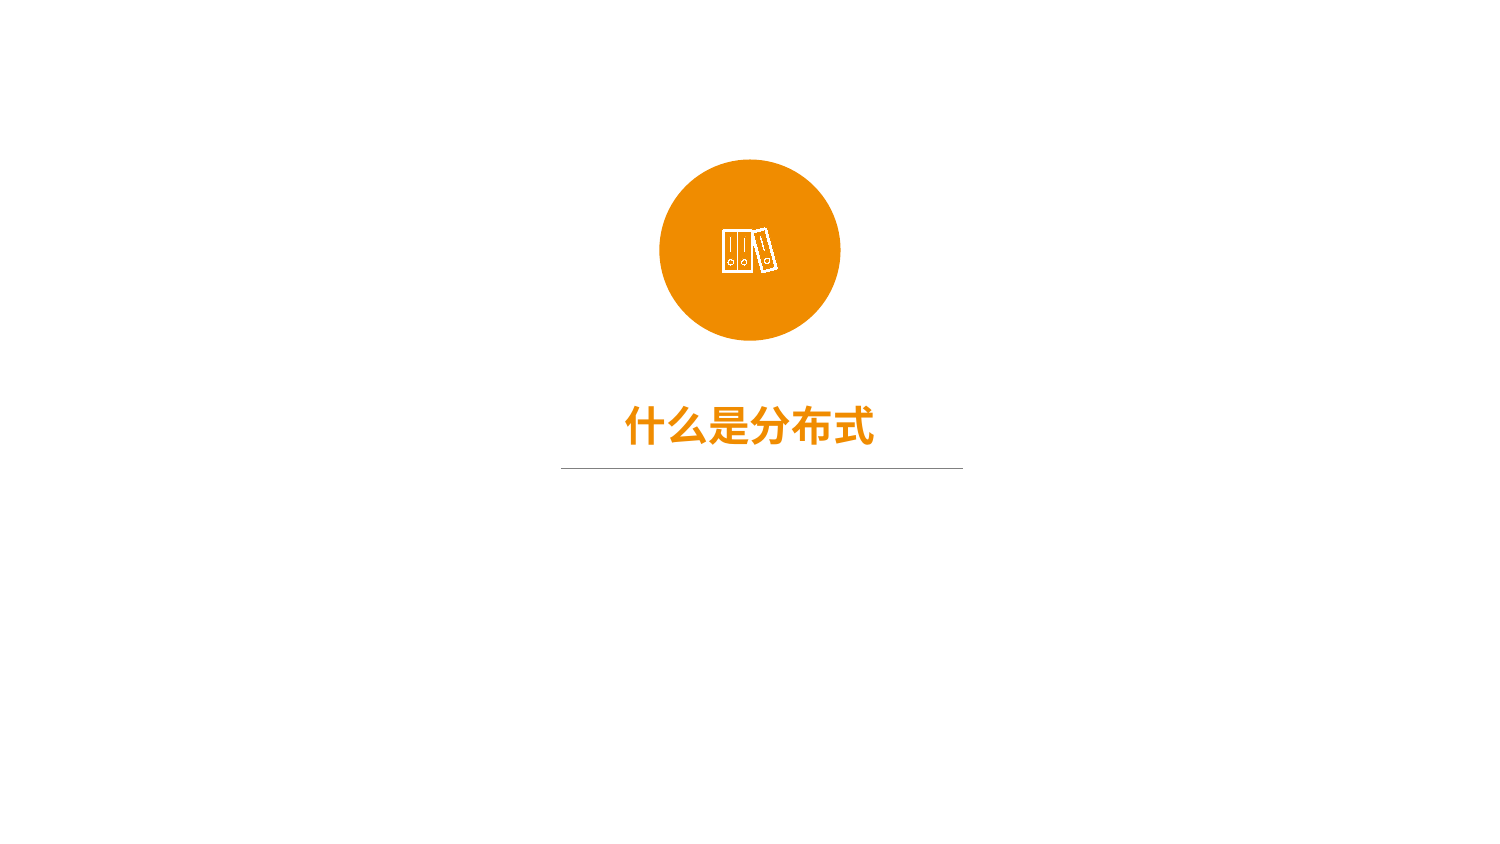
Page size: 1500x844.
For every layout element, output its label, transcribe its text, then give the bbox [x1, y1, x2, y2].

text_box [721, 226, 779, 274]
text_box 什么是分布式 [609, 391, 891, 457]
text_box [659, 159, 841, 341]
